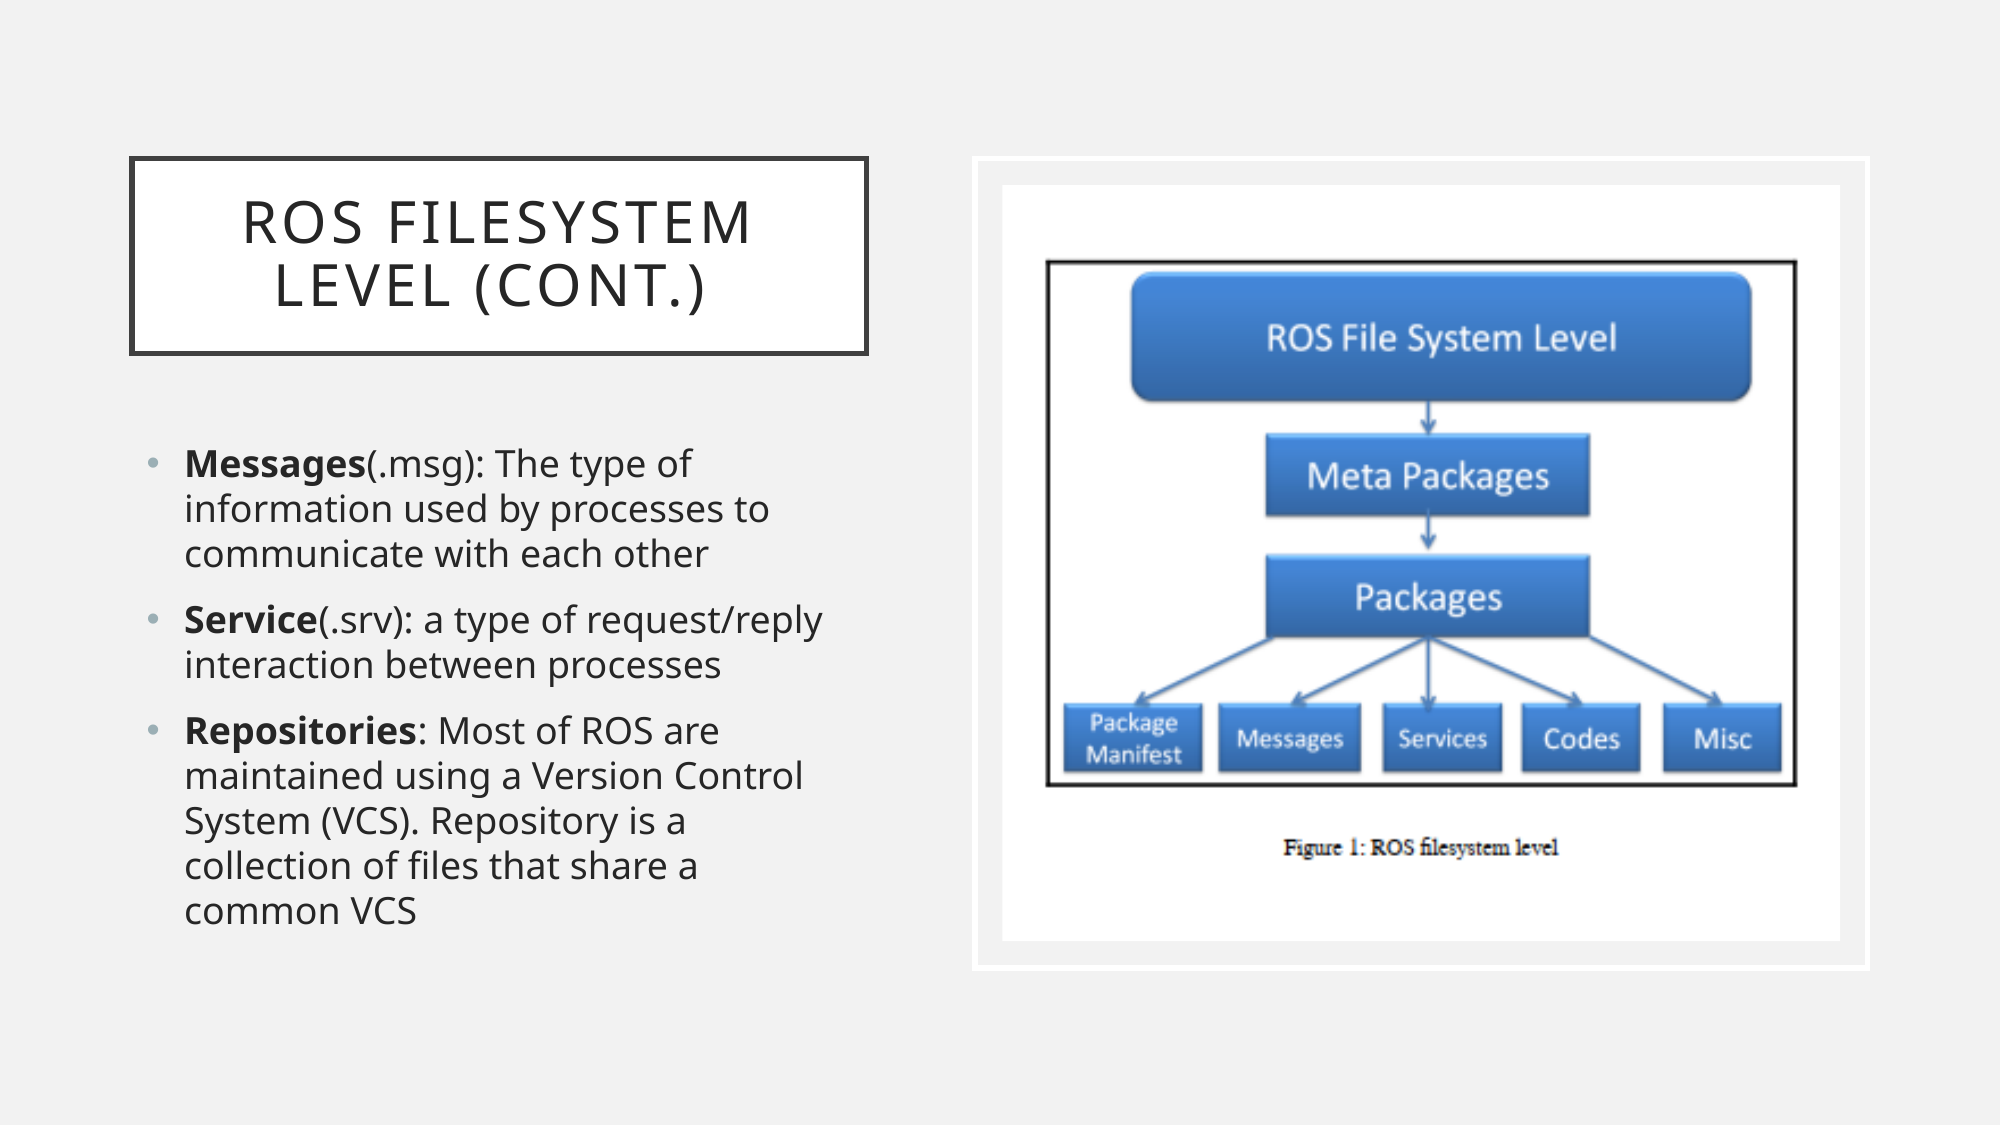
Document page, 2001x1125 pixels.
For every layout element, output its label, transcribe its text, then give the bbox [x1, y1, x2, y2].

text_box [974, 157, 1868, 969]
list Messages(.msg): The type of information used by processes to communicate with each other Service(.srv): a type of request/reply interaction between processes Repositories: Most of ROS are maintained using a Version Control System (VCS). Repository is a collection of files that share a common VCS [131, 432, 869, 968]
title Ros filesystem level (cont.) [129, 156, 869, 356]
text_box [1001, 184, 1841, 942]
picture [1028, 252, 1814, 874]
